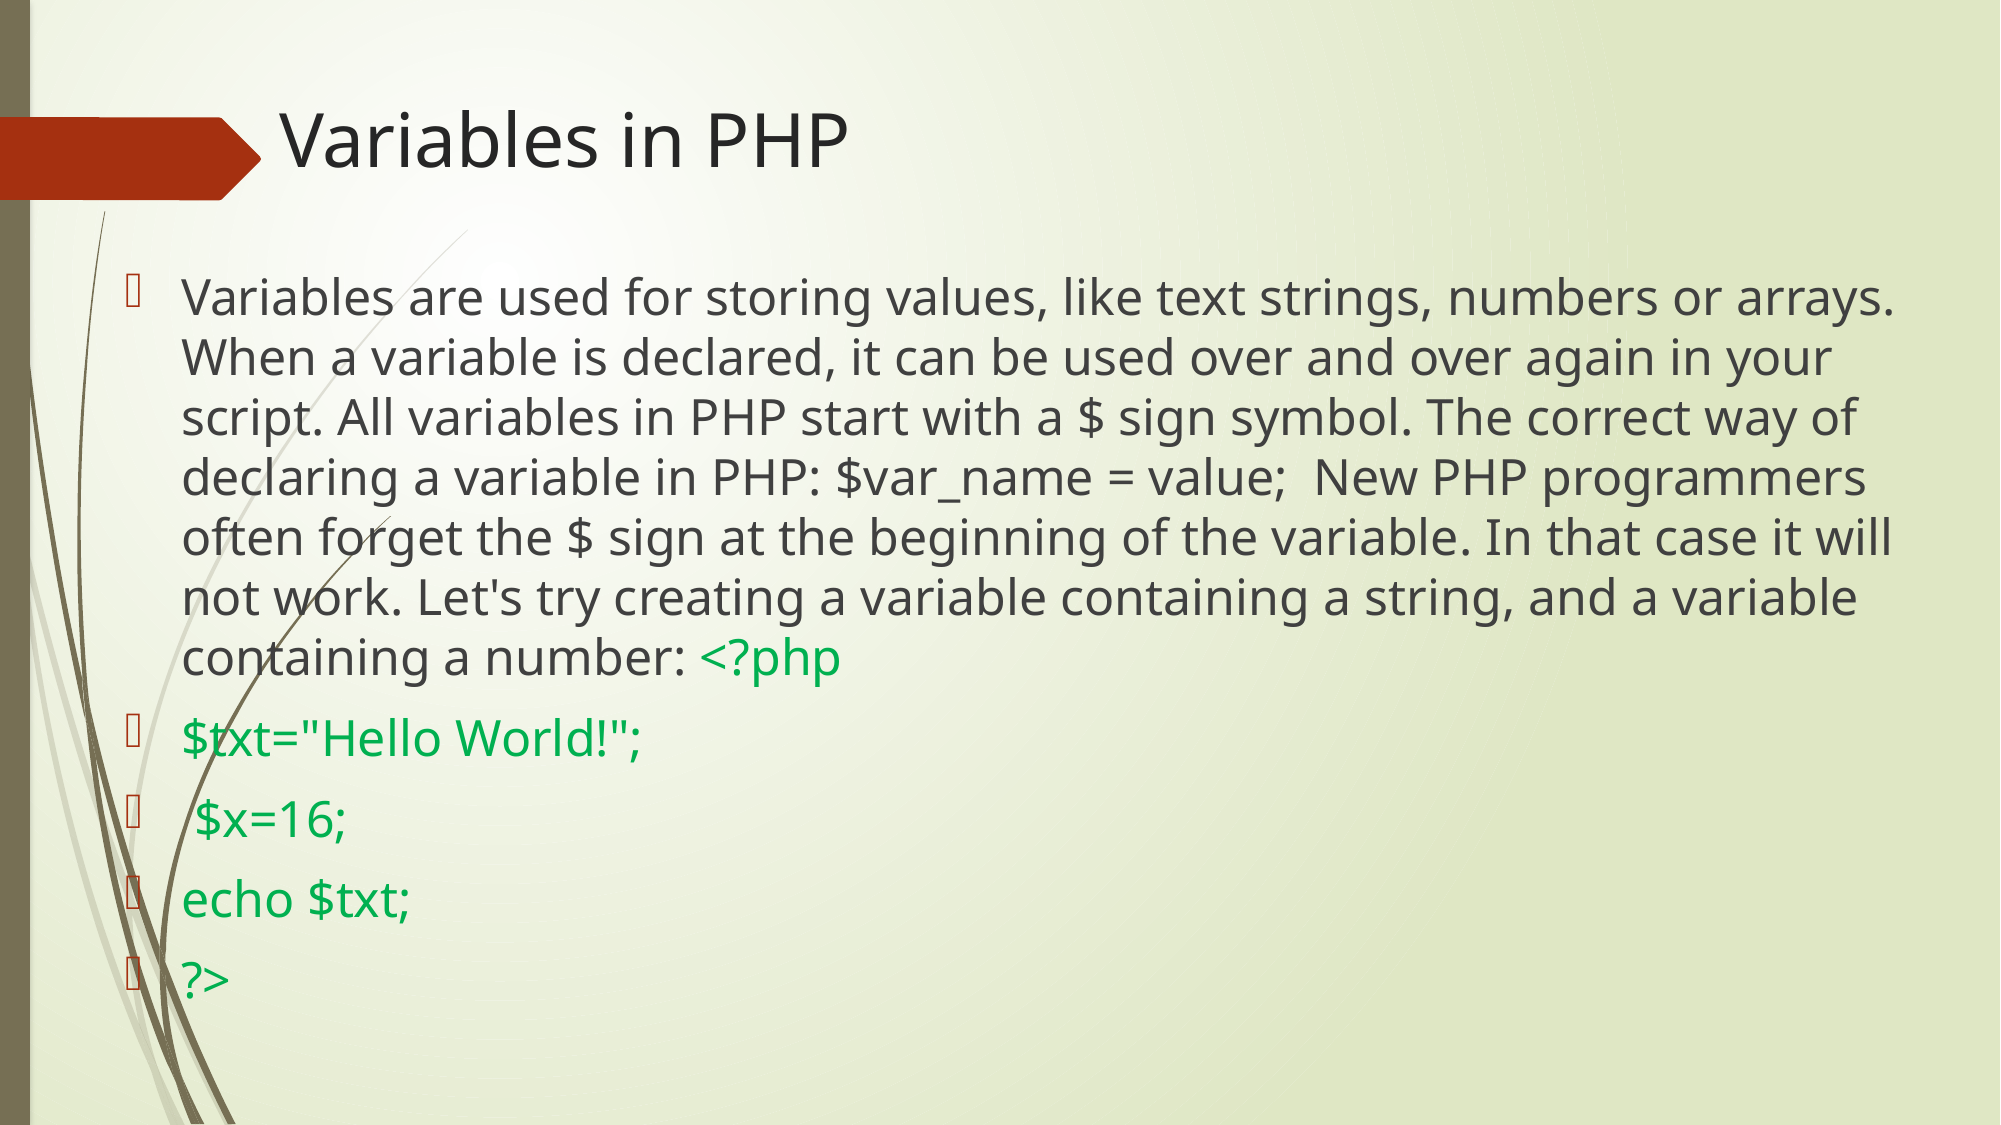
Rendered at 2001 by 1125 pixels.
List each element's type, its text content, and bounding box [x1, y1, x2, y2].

title Variables in PHP [264, 84, 1888, 231]
list Variables are used for storing values, like text strings, numbers or arrays. When a variable is declared, it can be used over and over again in your script. All variables in PHP start with a $ sign symbol. The correct way of declaring a variable in PHP: $var_name = value; New PHP programmers often forget the $ sign at the beginning of the variable. In that case it will not work. Let's try creating a variable containing a string, and a variable containing a number: <?php $txt="Hello World!"; $x=16; echo $txt; ?> [109, 257, 1946, 1097]
